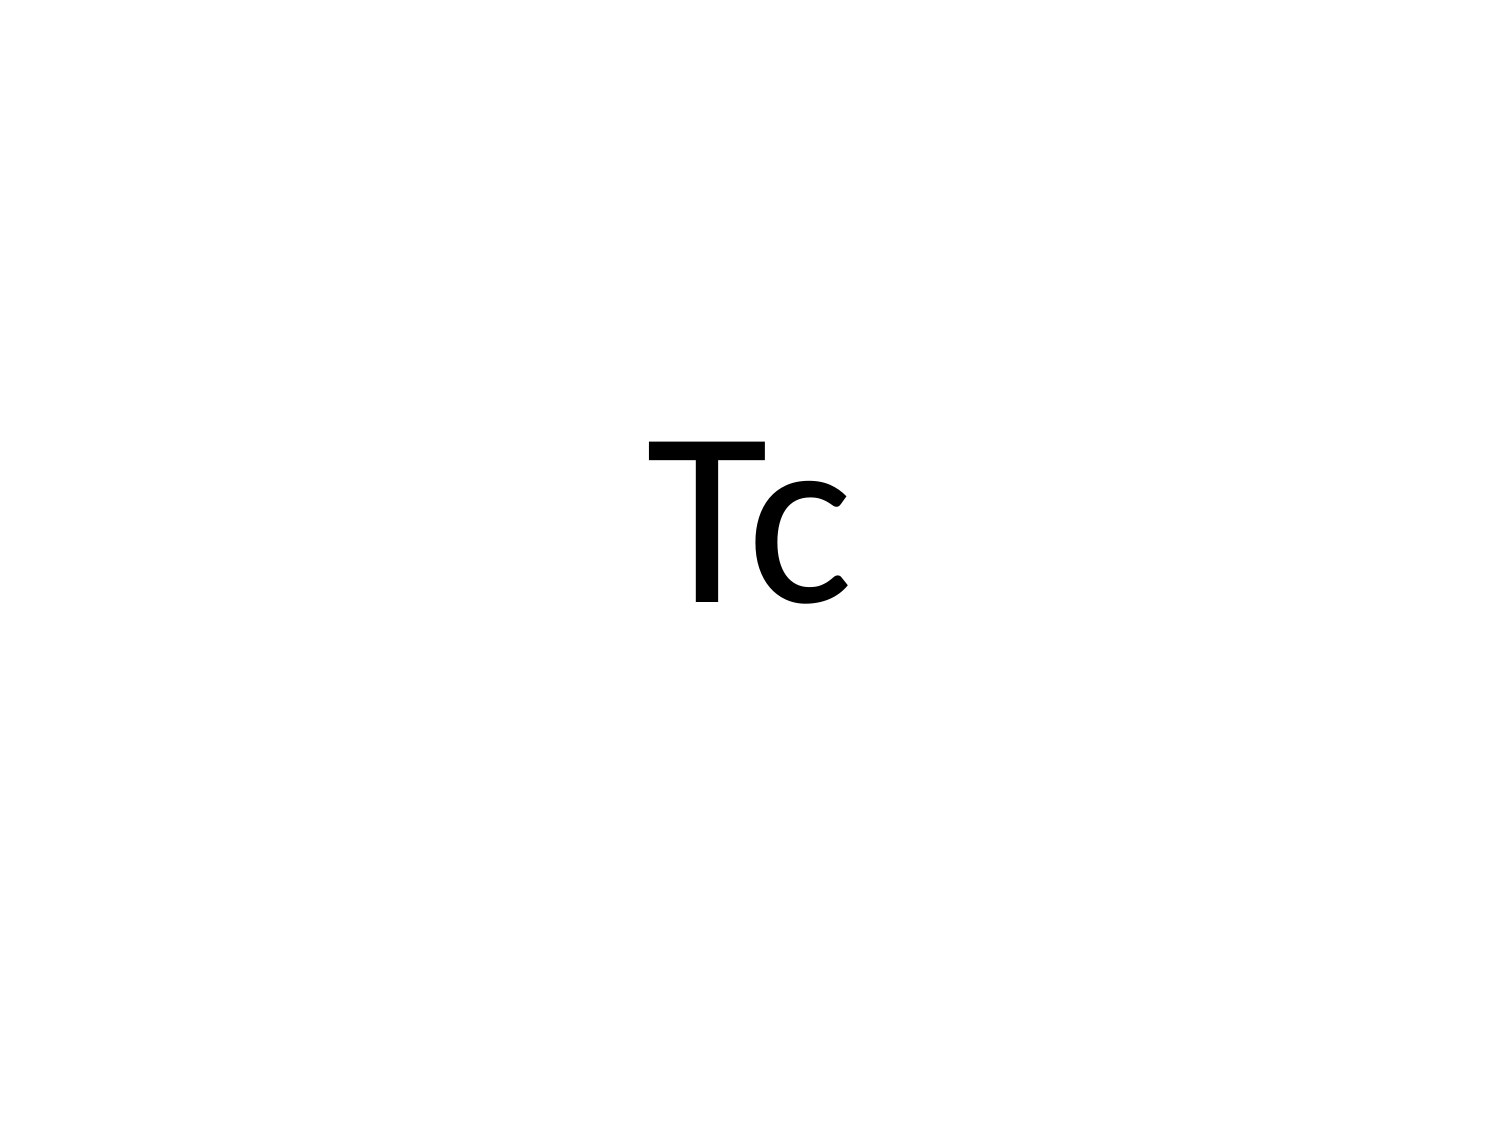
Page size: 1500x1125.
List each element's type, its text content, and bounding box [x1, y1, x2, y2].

text_box Tc [632, 299, 868, 660]
